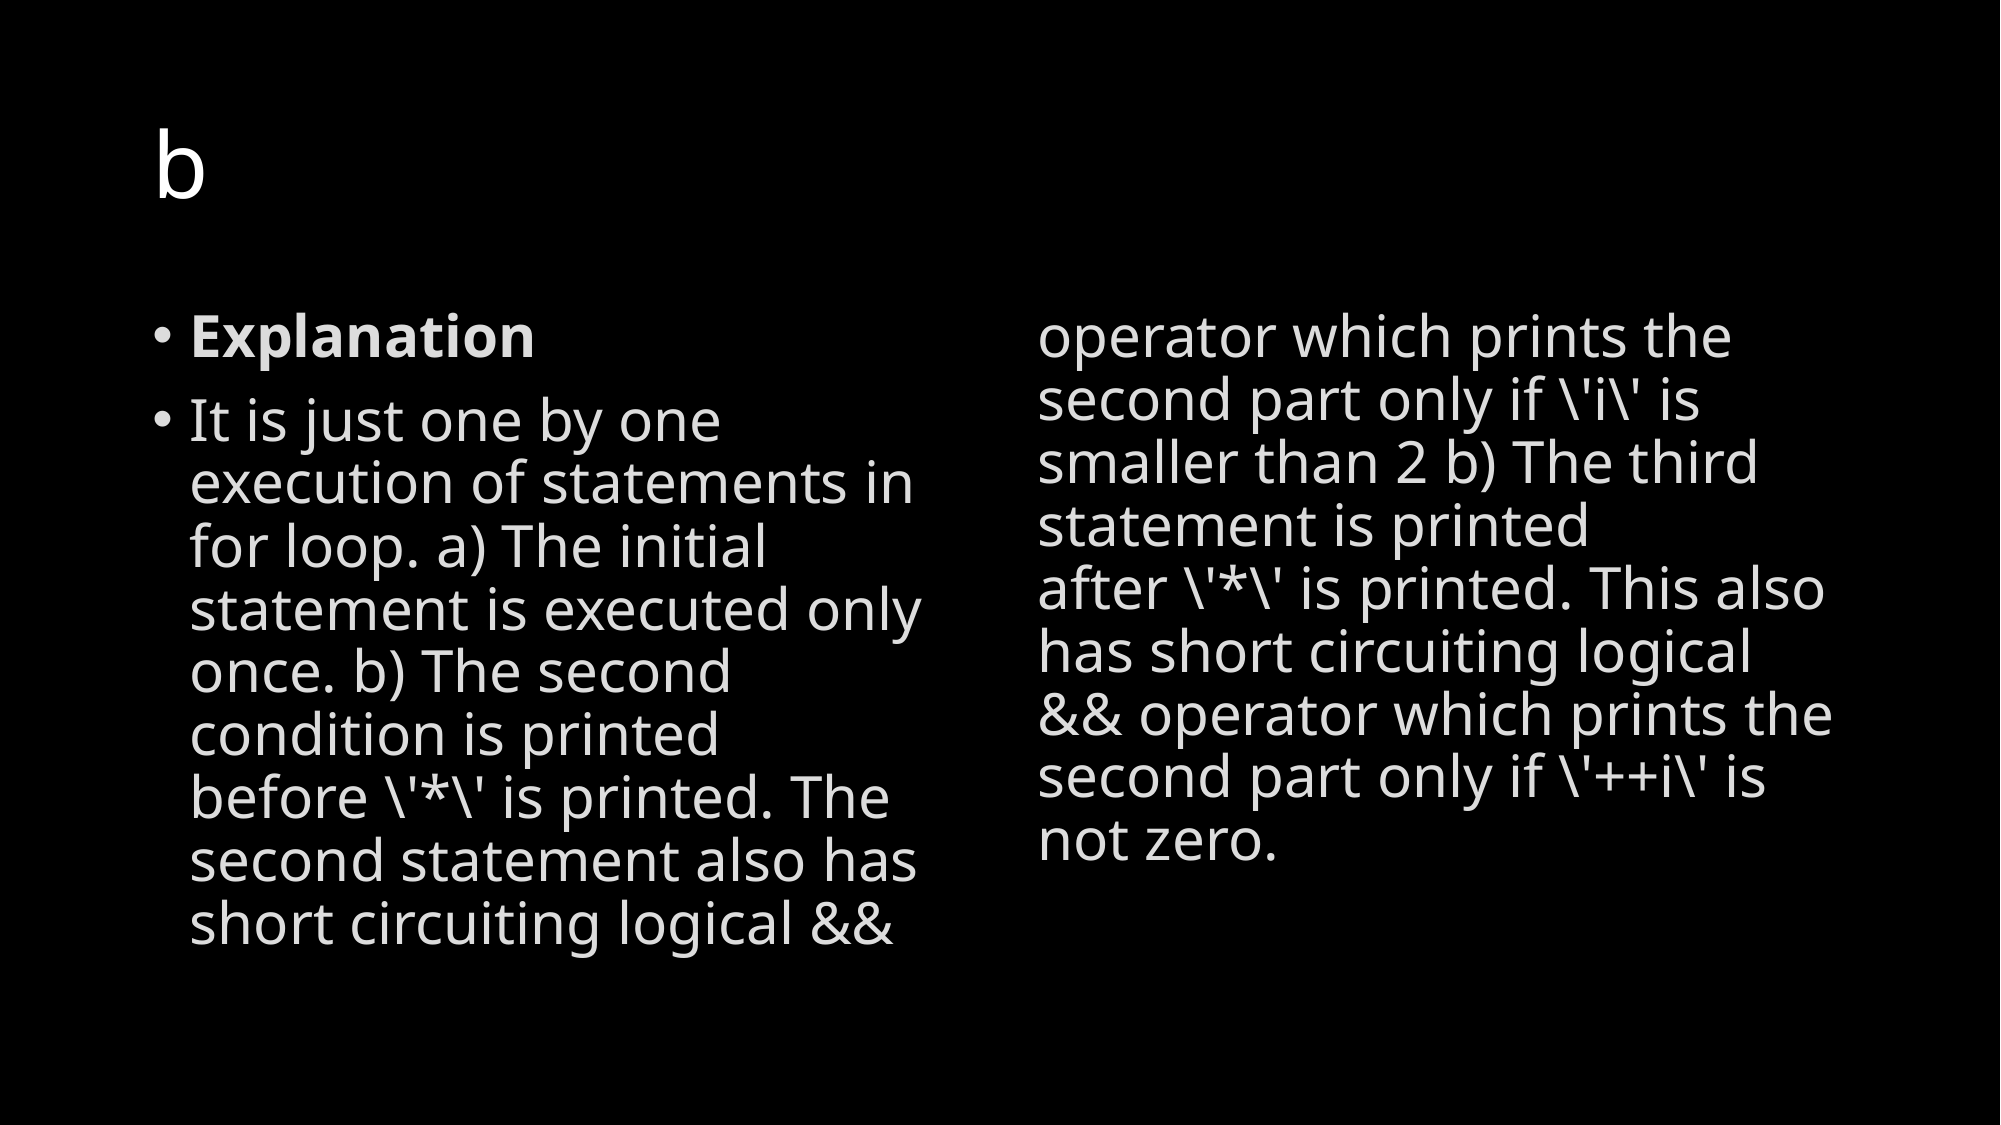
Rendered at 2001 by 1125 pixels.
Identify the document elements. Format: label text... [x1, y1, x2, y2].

title b [137, 59, 1863, 278]
list Explanation It is just one by one execution of statements in for loop. a) The initial statement is executed only once. b) The second condition is printed before \'*\' is printed. The second statement also has short circuiting logical && operator which prints the second part only if \'i\' is smaller than 2 b) The third statement is printed after \'*\' is printed. This also has short circuiting logical && operator which prints the second part only if \'++i\' is not zero. [137, 299, 1863, 1014]
